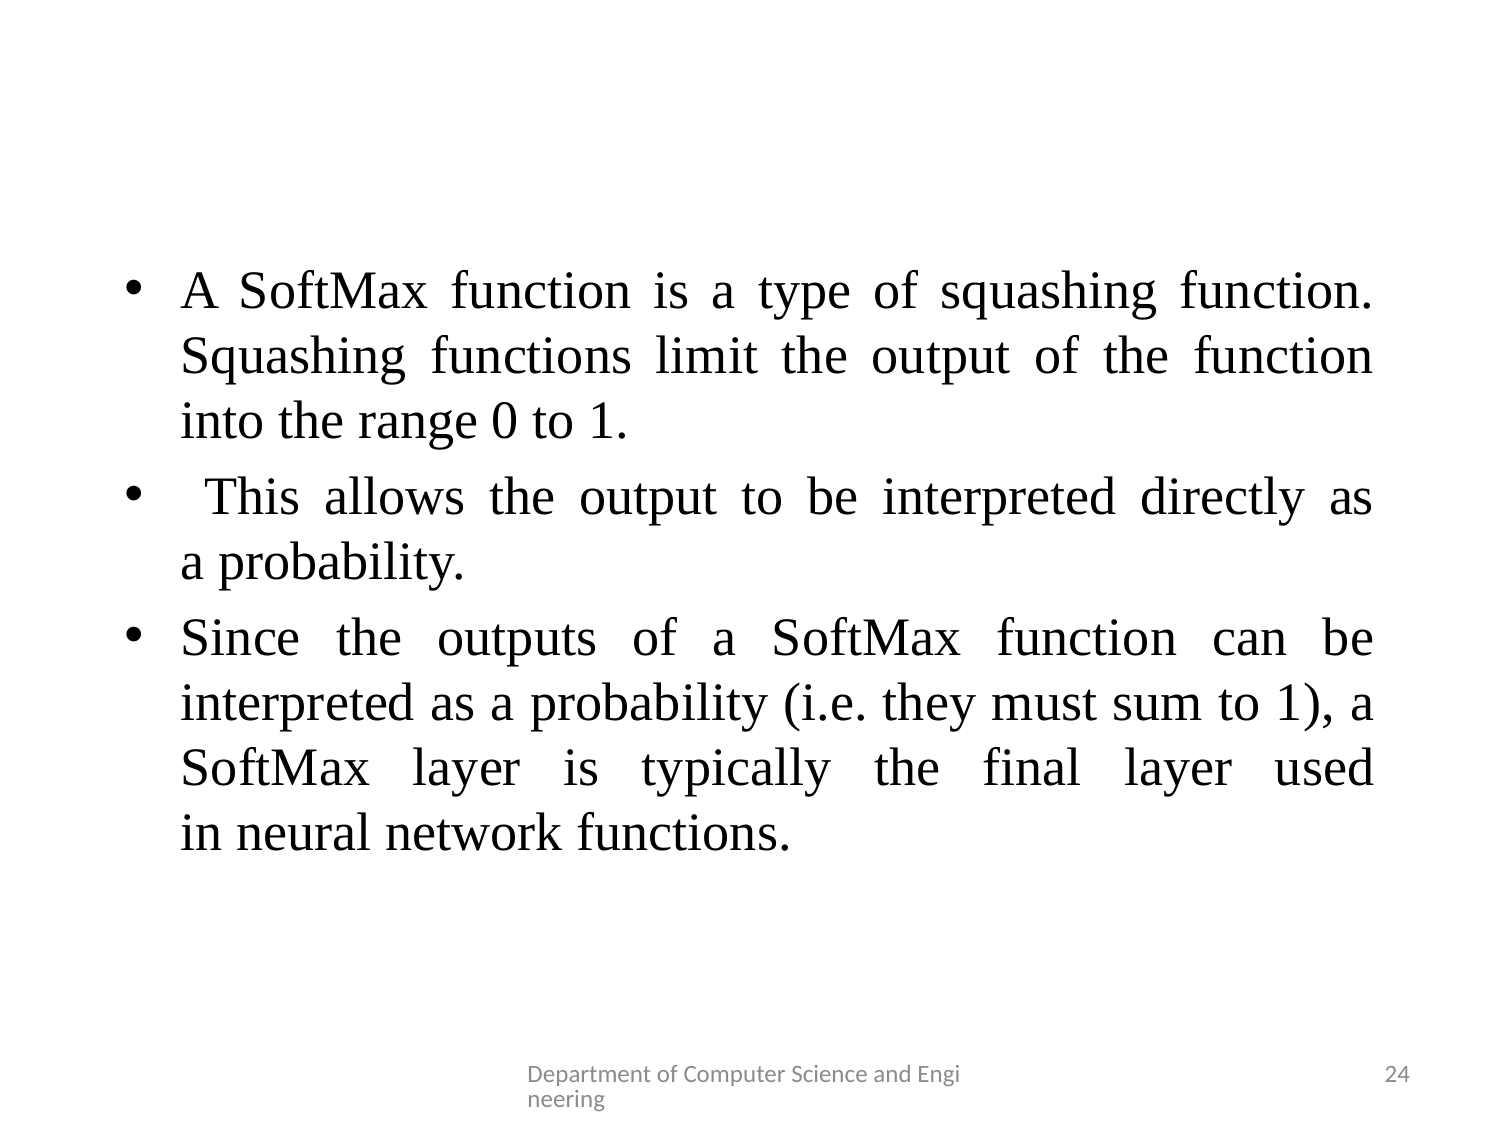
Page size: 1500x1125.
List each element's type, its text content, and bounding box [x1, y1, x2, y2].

list A SoftMax function is a type of squashing function. Squashing functions limit the output of the function into the range 0 to 1. This allows the output to be interpreted directly as a probability. Since the outputs of a SoftMax function can be interpreted as a probability (i.e. they must sum to 1), a SoftMax layer is typically the final layer used in neural network functions. [109, 246, 1391, 879]
slide_number 24 [1074, 1042, 1425, 1103]
footer Department of Computer Science and Engineering [512, 1042, 988, 1103]
